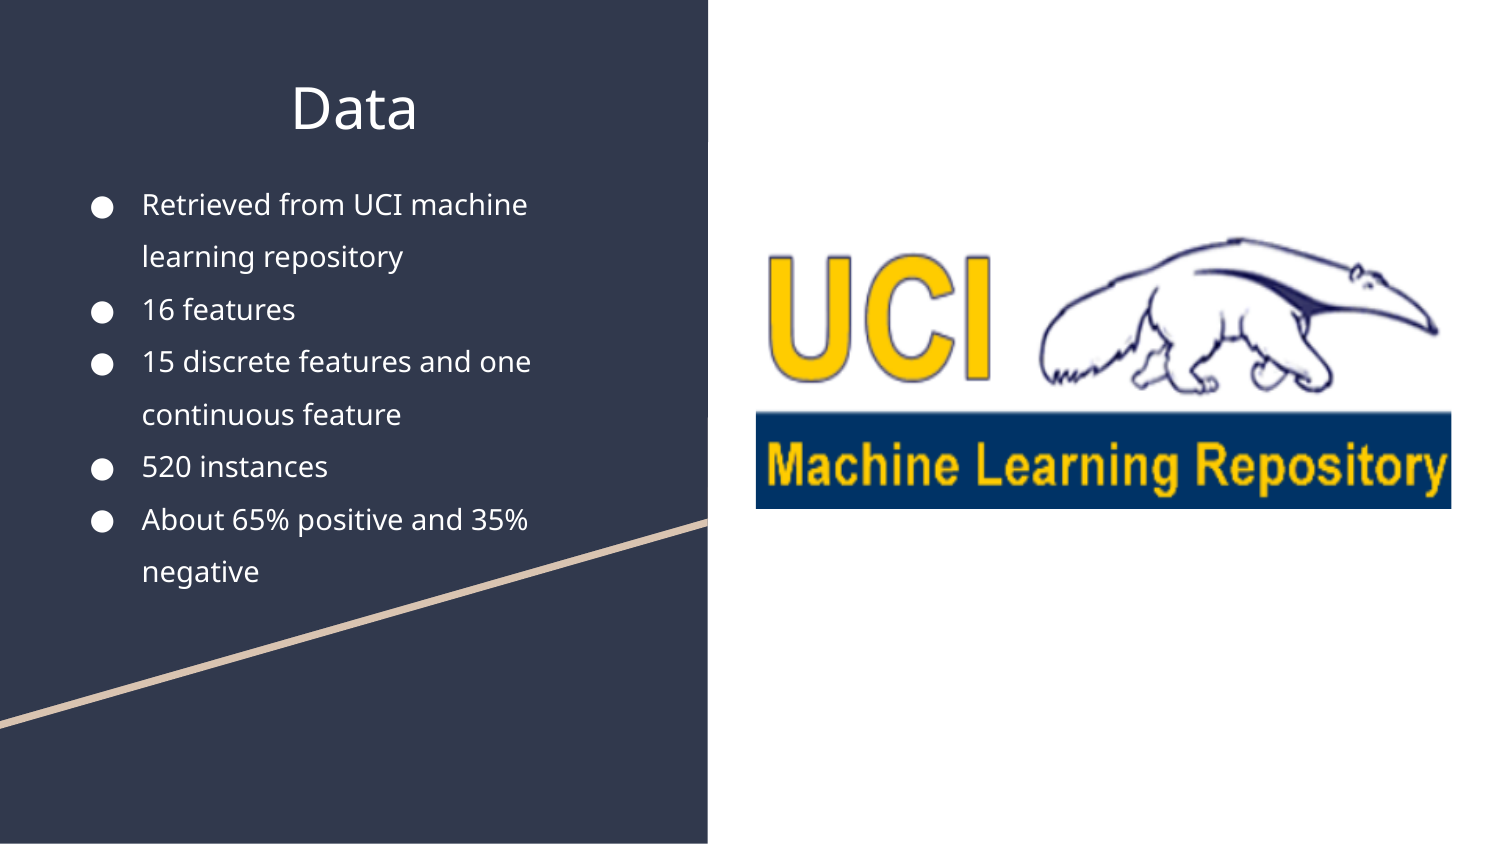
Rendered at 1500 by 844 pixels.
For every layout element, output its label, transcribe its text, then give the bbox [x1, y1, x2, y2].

text_box Retrieved from UCI machine learning repository 16 features 15 discrete features and one continuous feature 520 instances About 65% positive and 35% negative [51, 153, 659, 719]
title Data [51, 55, 660, 468]
picture [755, 232, 1452, 510]
